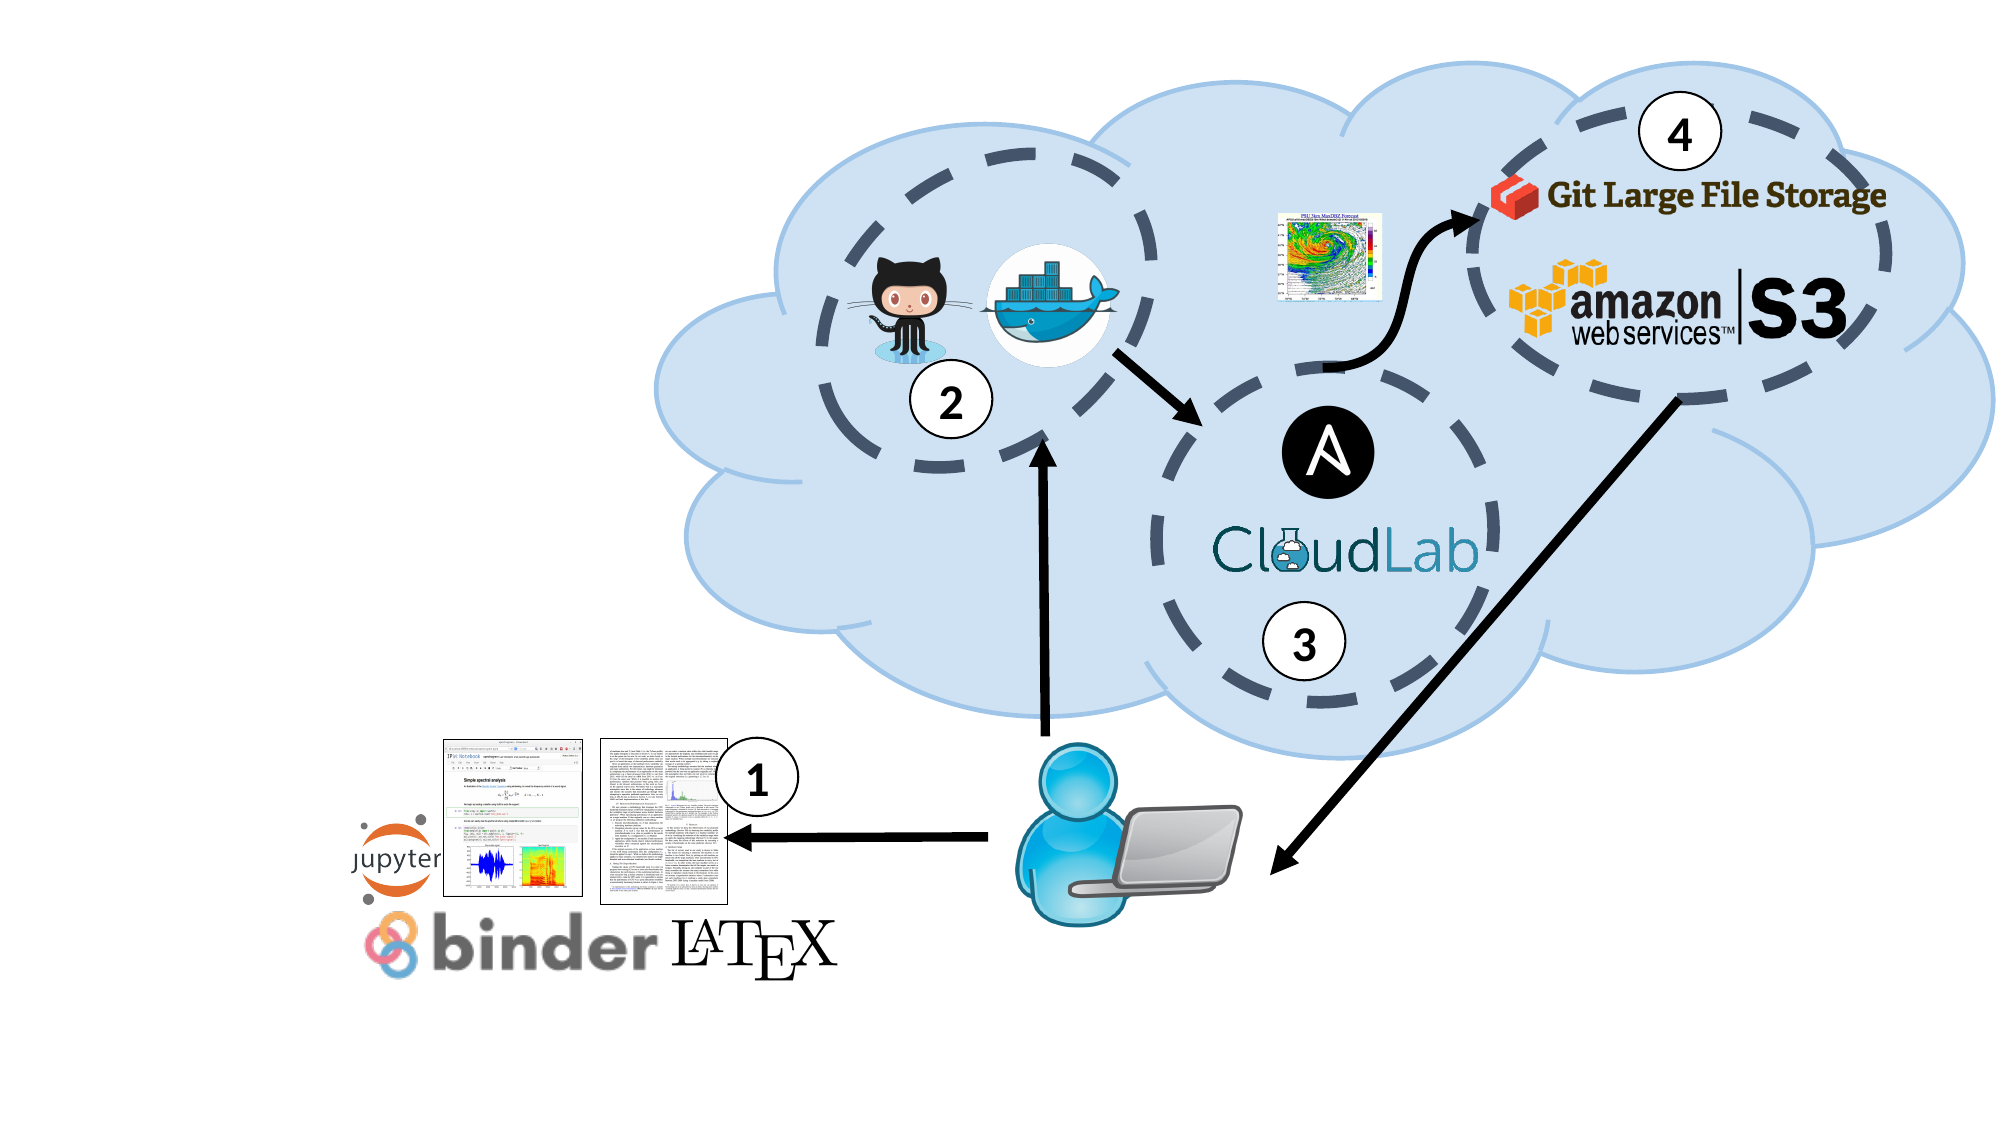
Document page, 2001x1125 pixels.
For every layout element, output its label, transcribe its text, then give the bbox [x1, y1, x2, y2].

text_box [1175, 701, 1270, 750]
text_box [827, 62, 1816, 368]
text_box [656, 199, 1040, 717]
text_box [1680, 164, 1994, 668]
picture [988, 725, 1265, 949]
picture [1277, 213, 1383, 302]
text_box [803, 175, 1170, 447]
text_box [1270, 399, 1680, 876]
text_box 4 [1646, 90, 1714, 107]
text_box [1042, 438, 1046, 737]
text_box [1322, 220, 1481, 368]
picture [351, 738, 843, 997]
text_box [1154, 368, 1472, 701]
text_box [1472, 107, 1887, 400]
text_box [1048, 447, 1154, 717]
text_box 1 [728, 736, 800, 818]
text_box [1114, 351, 1203, 427]
